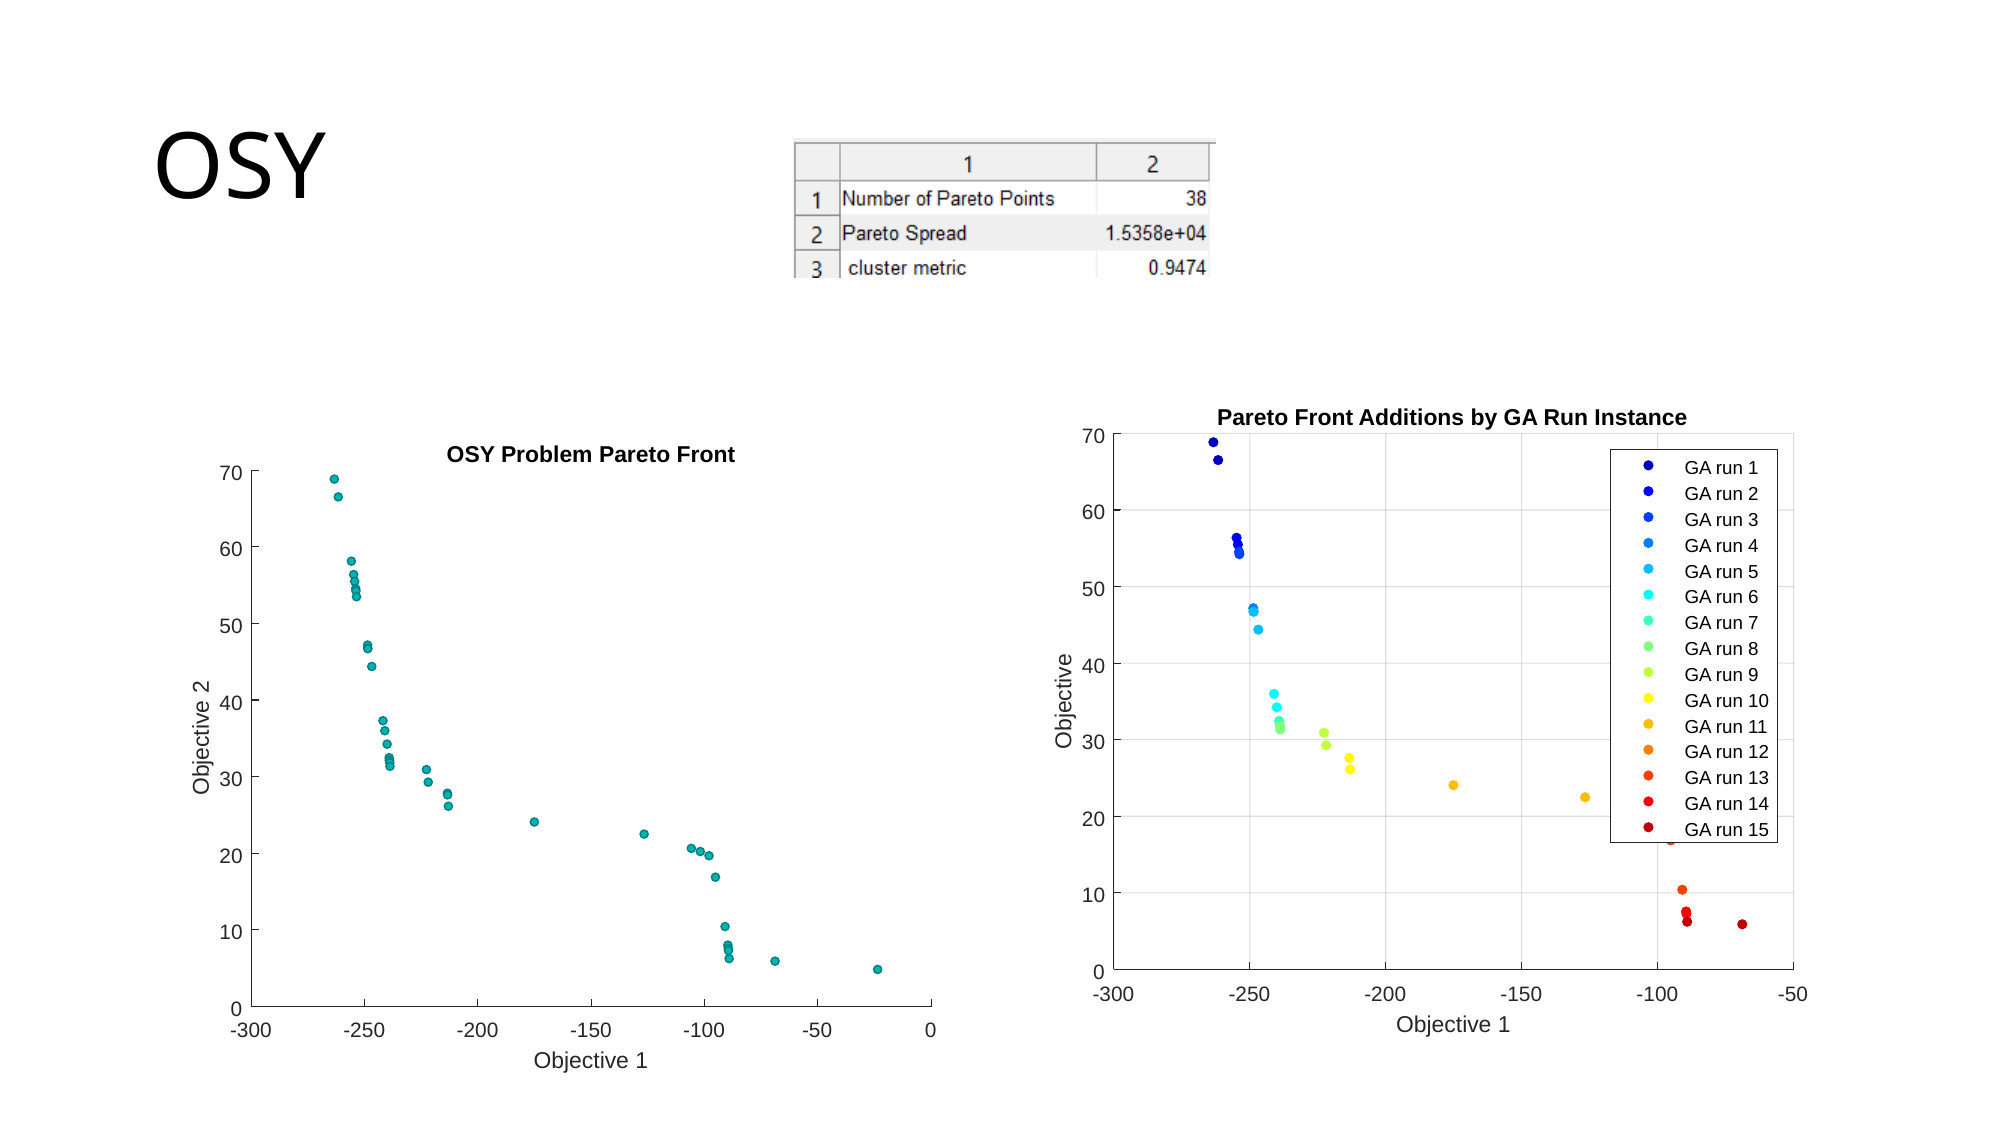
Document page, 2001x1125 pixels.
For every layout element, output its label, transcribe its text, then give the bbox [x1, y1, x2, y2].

picture [793, 138, 1216, 278]
picture [137, 384, 1875, 1078]
title OSY [137, 59, 1863, 278]
